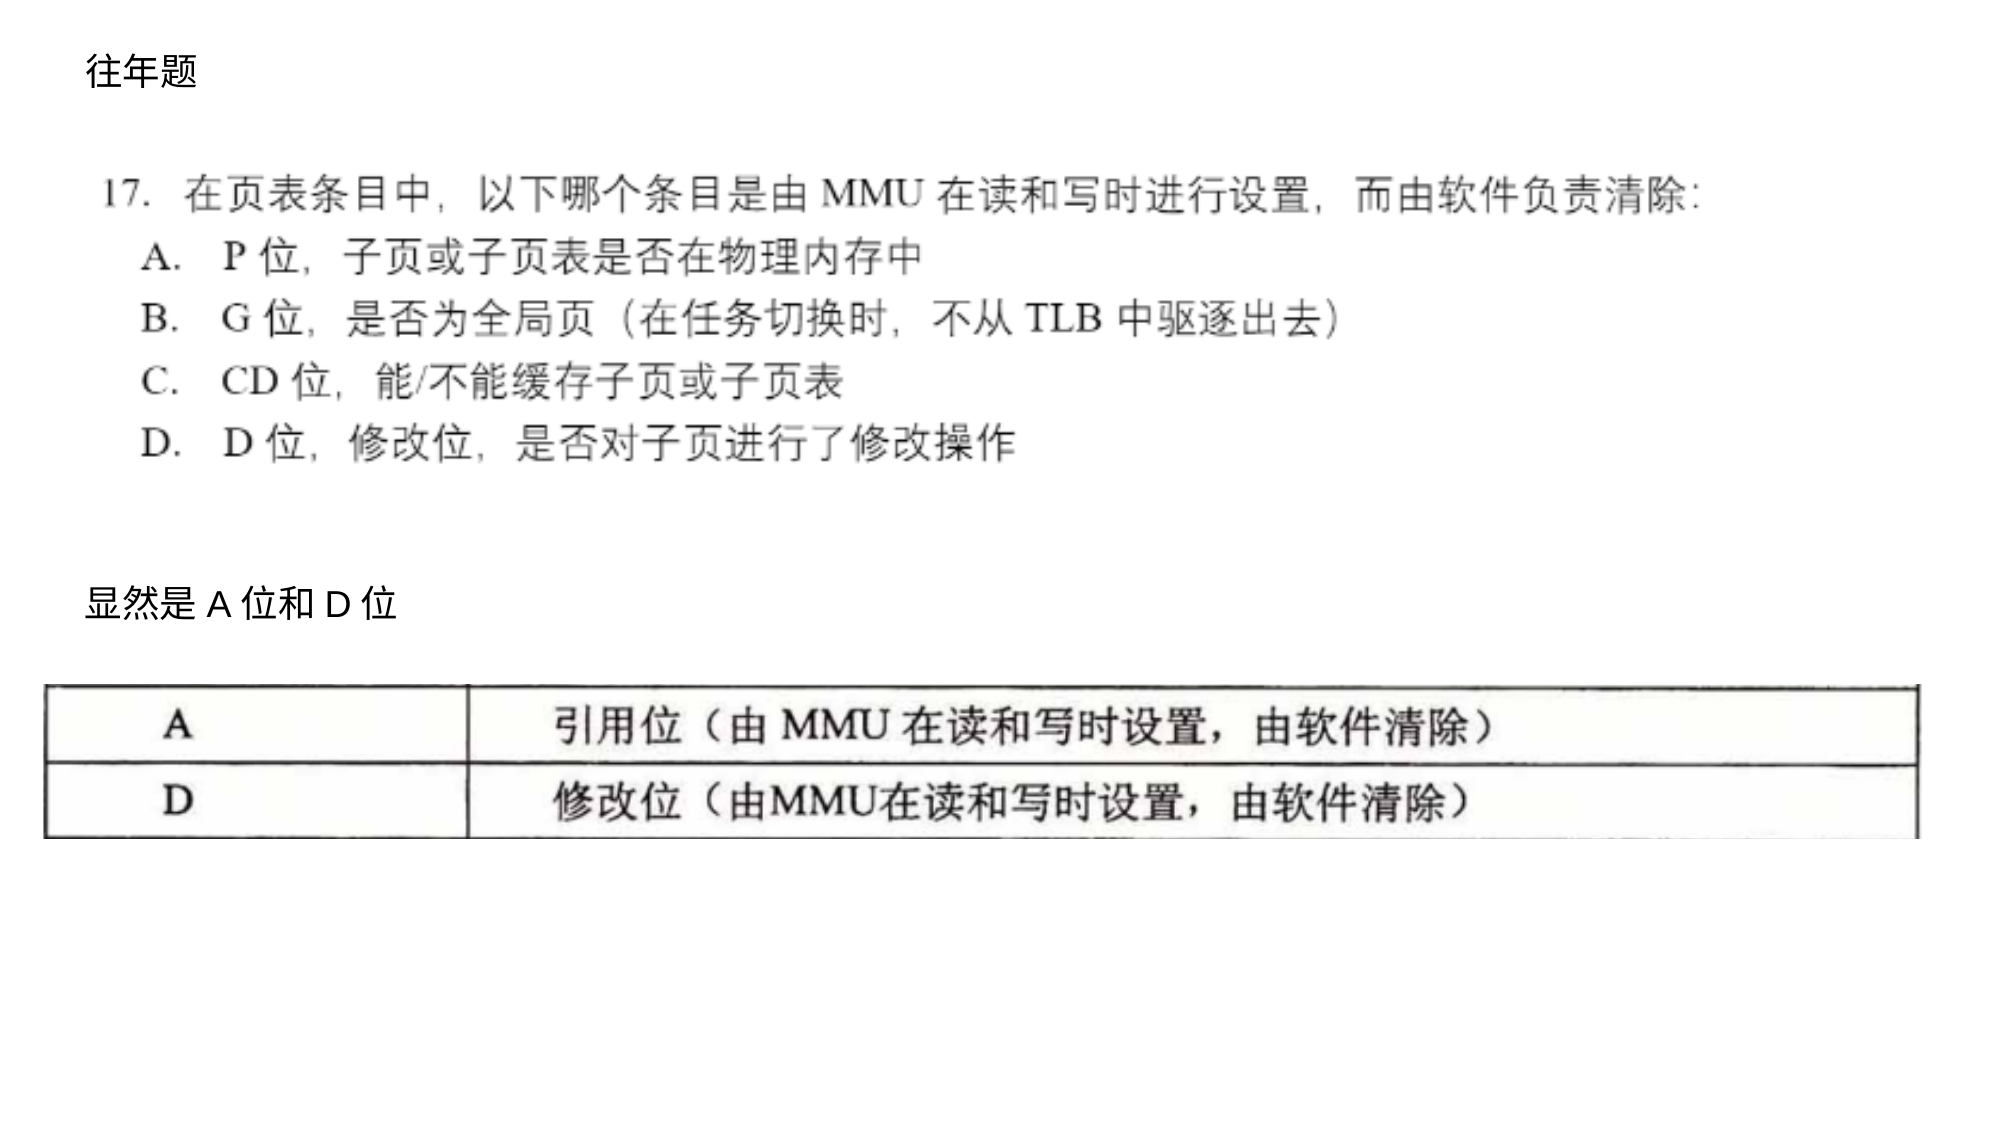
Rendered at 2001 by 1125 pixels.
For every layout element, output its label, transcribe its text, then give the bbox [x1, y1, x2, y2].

picture [42, 684, 1922, 839]
text_box 往年题 [70, 40, 660, 100]
text_box 显然是A位和D位 [70, 572, 1788, 633]
picture [16, 151, 1788, 507]
